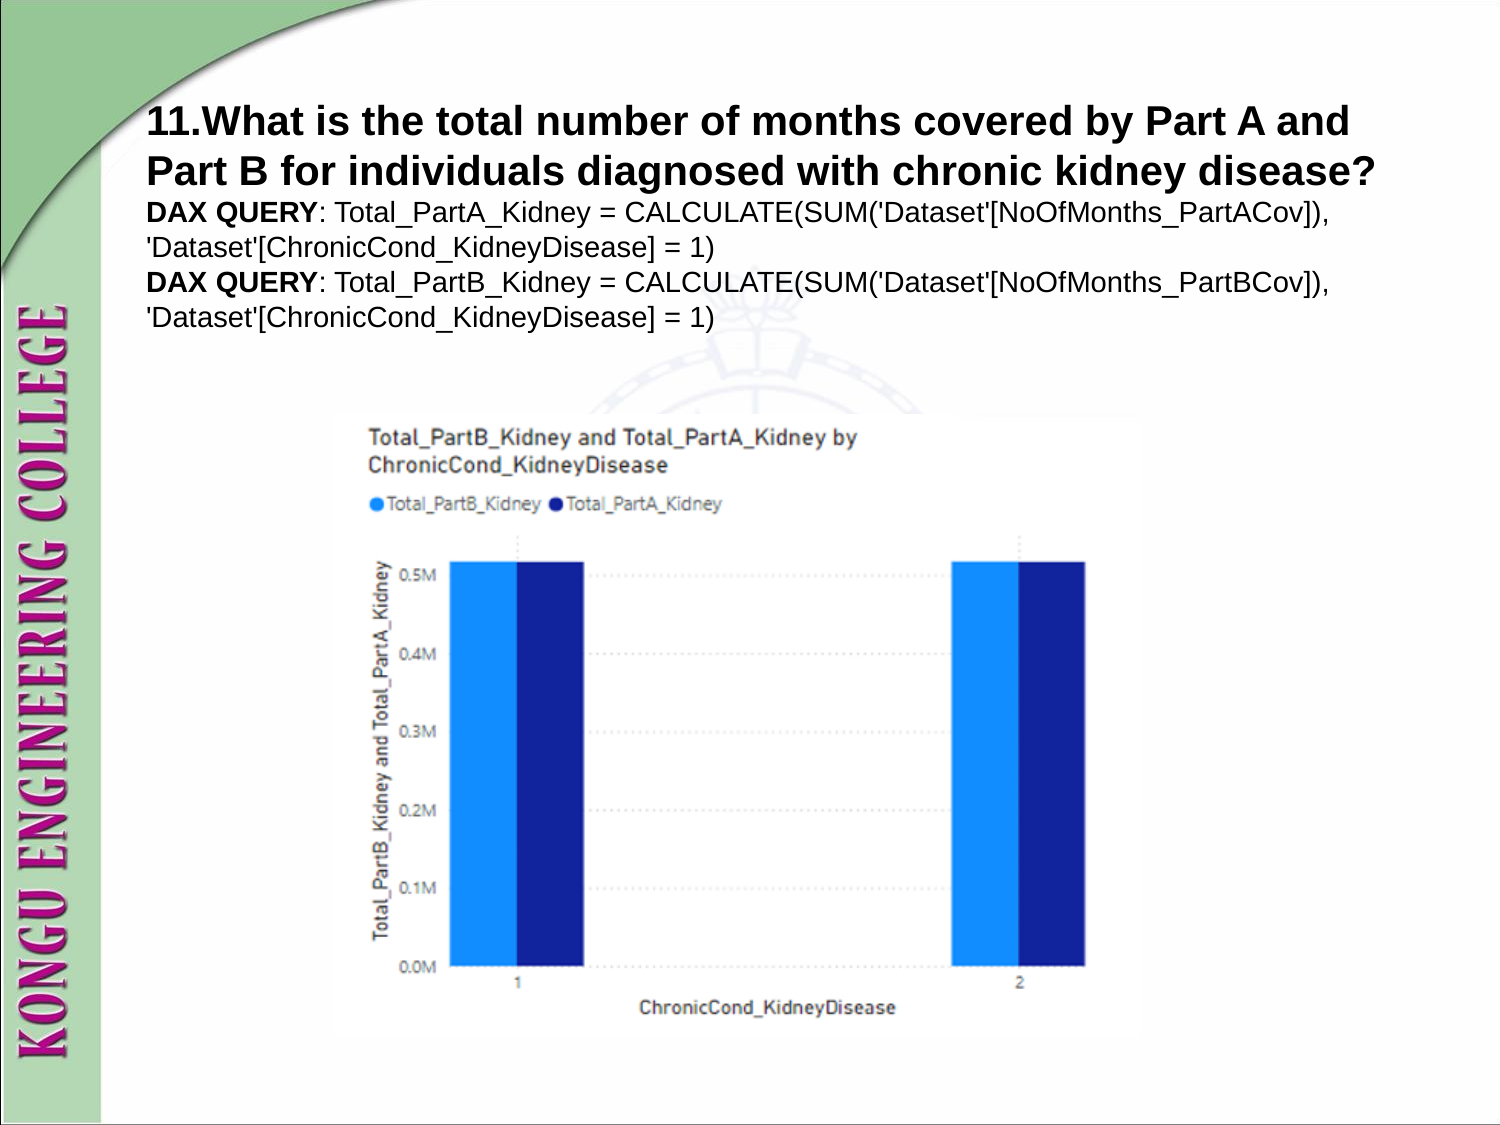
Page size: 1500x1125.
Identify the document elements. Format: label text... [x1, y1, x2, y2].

picture [0, 0, 1500, 1125]
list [335, 414, 1141, 1038]
title 11.What is the total number of months covered by Part A and Part B for individuals diagnosed with chronic kidney disease? DAX QUERY: Total_PartA_Kidney = CALCULATE(SUM('Dataset'[NoOfMonths_PartACov]), 'Dataset'[ChronicCond_KidneyDisease] = 1) DAX QUERY: Total_PartB_Kidney = CALCULATE(SUM('Dataset'[NoOfMonths_PartBCov]), 'Dataset'[ChronicCond_KidneyDisease] = 1) [146, 98, 1425, 364]
